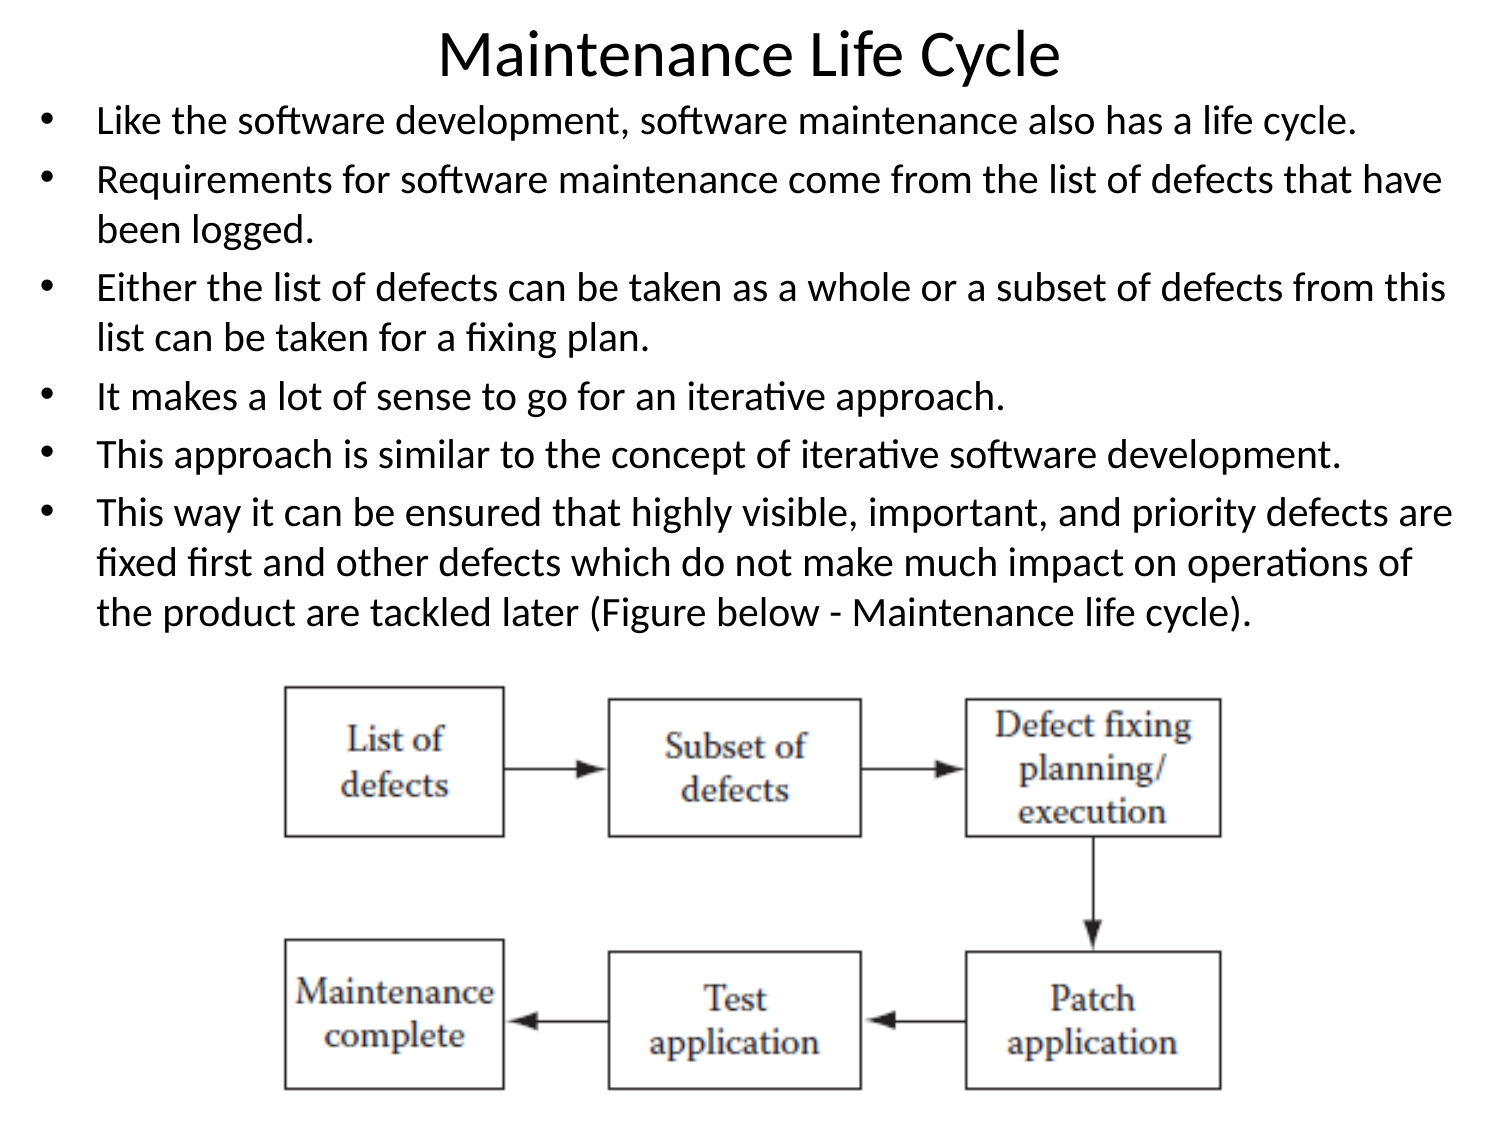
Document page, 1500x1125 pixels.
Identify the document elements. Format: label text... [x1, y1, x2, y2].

title Maintenance Life Cycle [75, 0, 1425, 85]
picture [224, 658, 1275, 1110]
list Like the software development, software maintenance also has a life cycle. Requirements for software maintenance come from the list of defects that have been logged. Either the list of defects can be taken as a whole or a subset of defects from this list can be taken for a fixing plan. It makes a lot of sense to go for an iterative approach. This approach is similar to the concept of iterative software development. This way it can be ensured that highly visible, important, and priority defects are fixed first and other defects which do not make much impact on operations of the product are tackled later (Figure below - Maintenance life cycle). [24, 85, 1475, 1099]
